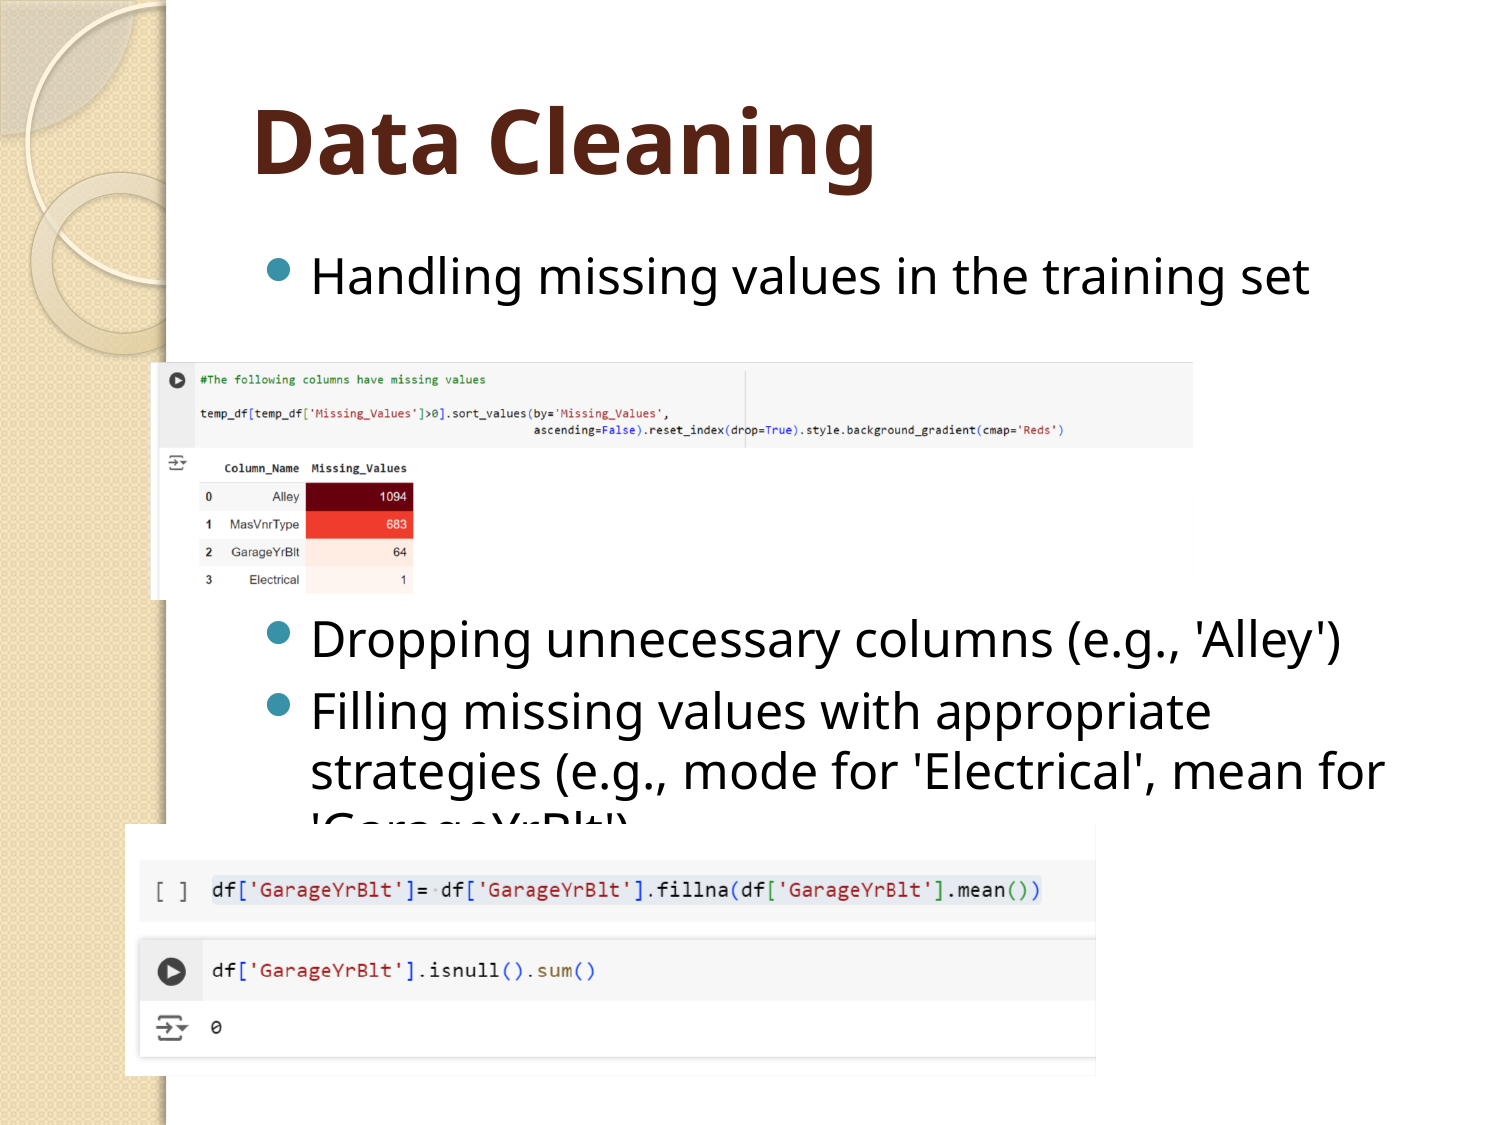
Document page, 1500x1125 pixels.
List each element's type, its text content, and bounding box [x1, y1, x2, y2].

picture [149, 362, 1193, 601]
title Data Cleaning [235, 45, 1466, 233]
list Handling missing values in the training set Dropping unnecessary columns (e.g., 'Alley') Filling missing values with appropriate strategies (e.g., mode for 'Electrical', mean for 'GarageYrBlt') [235, 237, 1466, 1025]
picture [125, 824, 1096, 1076]
